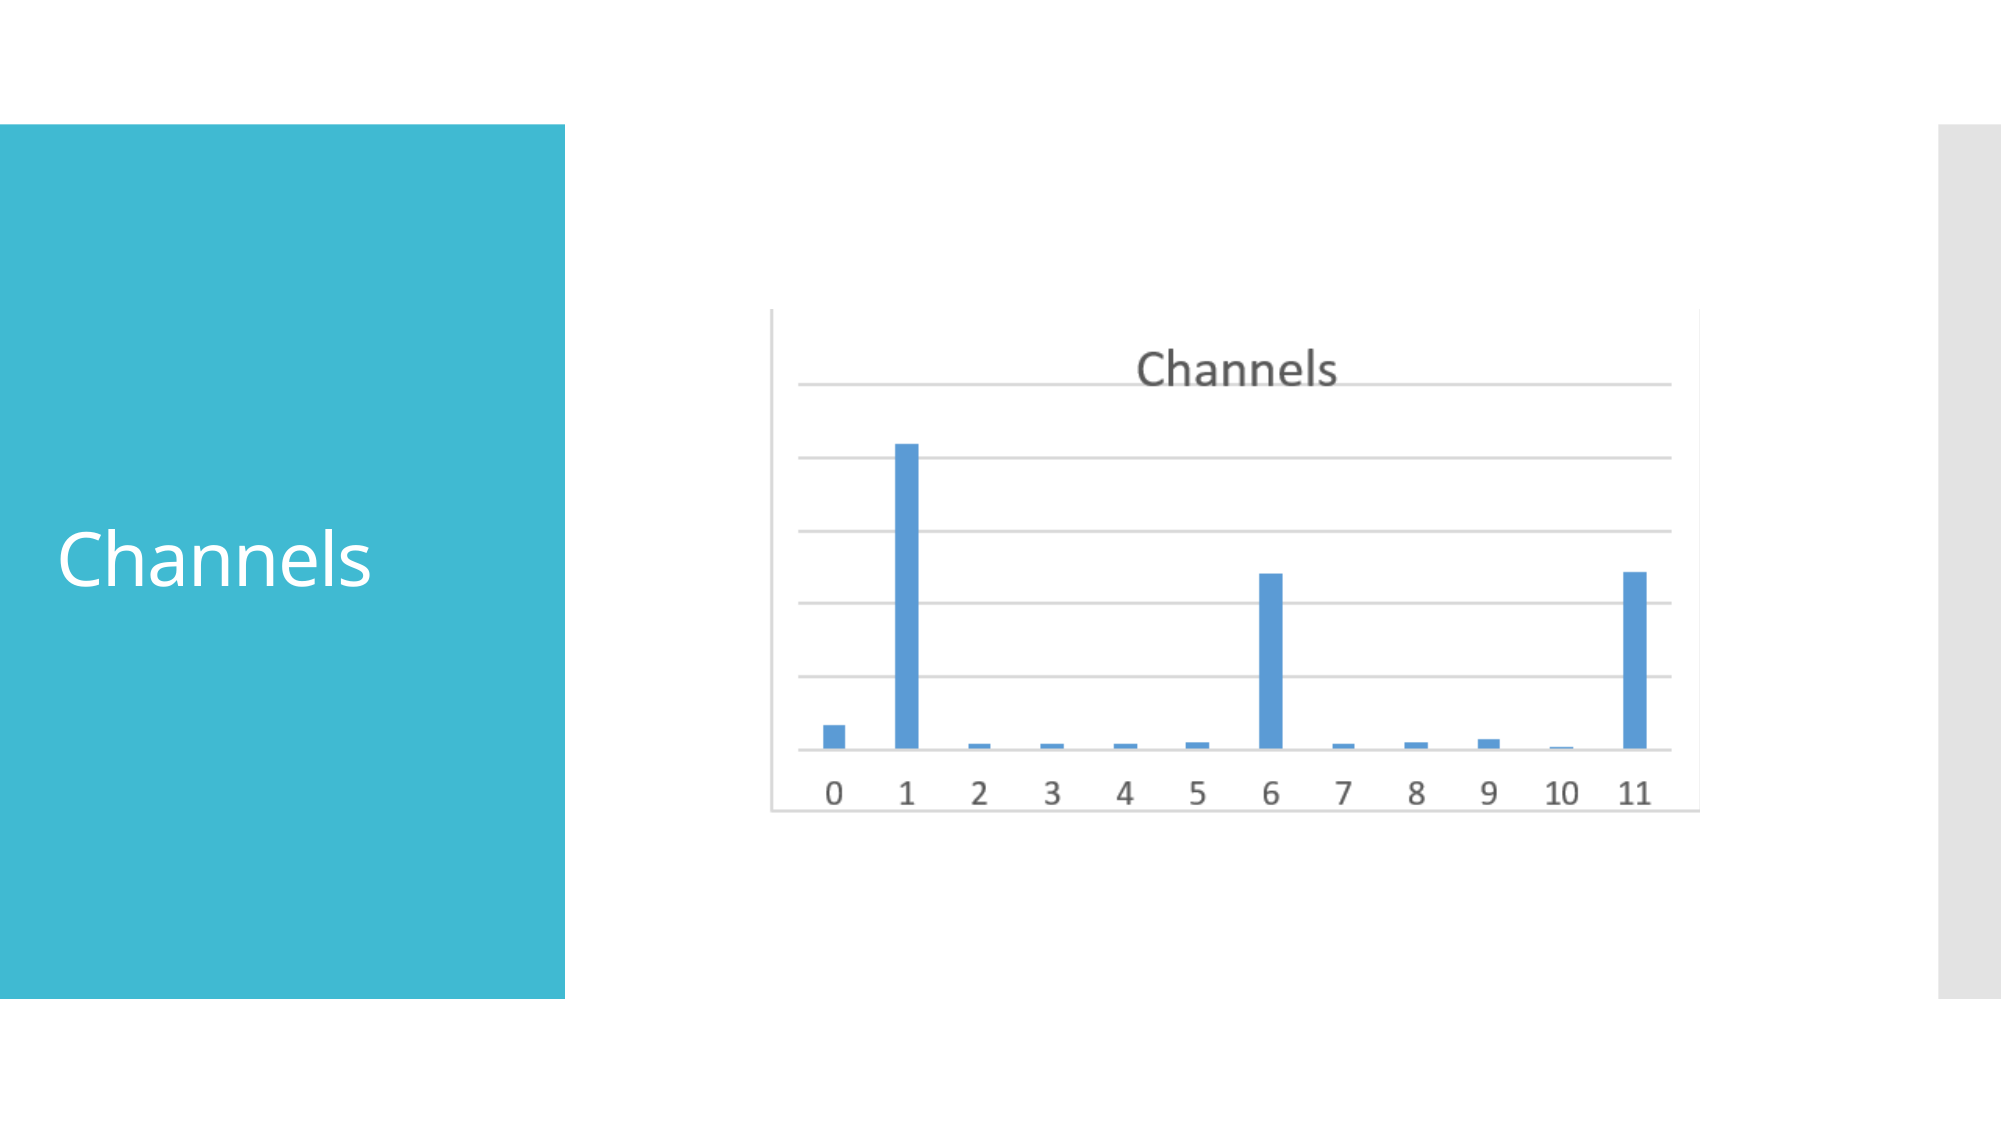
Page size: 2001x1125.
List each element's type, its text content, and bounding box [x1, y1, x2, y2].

title Channels [41, 184, 525, 940]
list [769, 308, 1701, 815]
